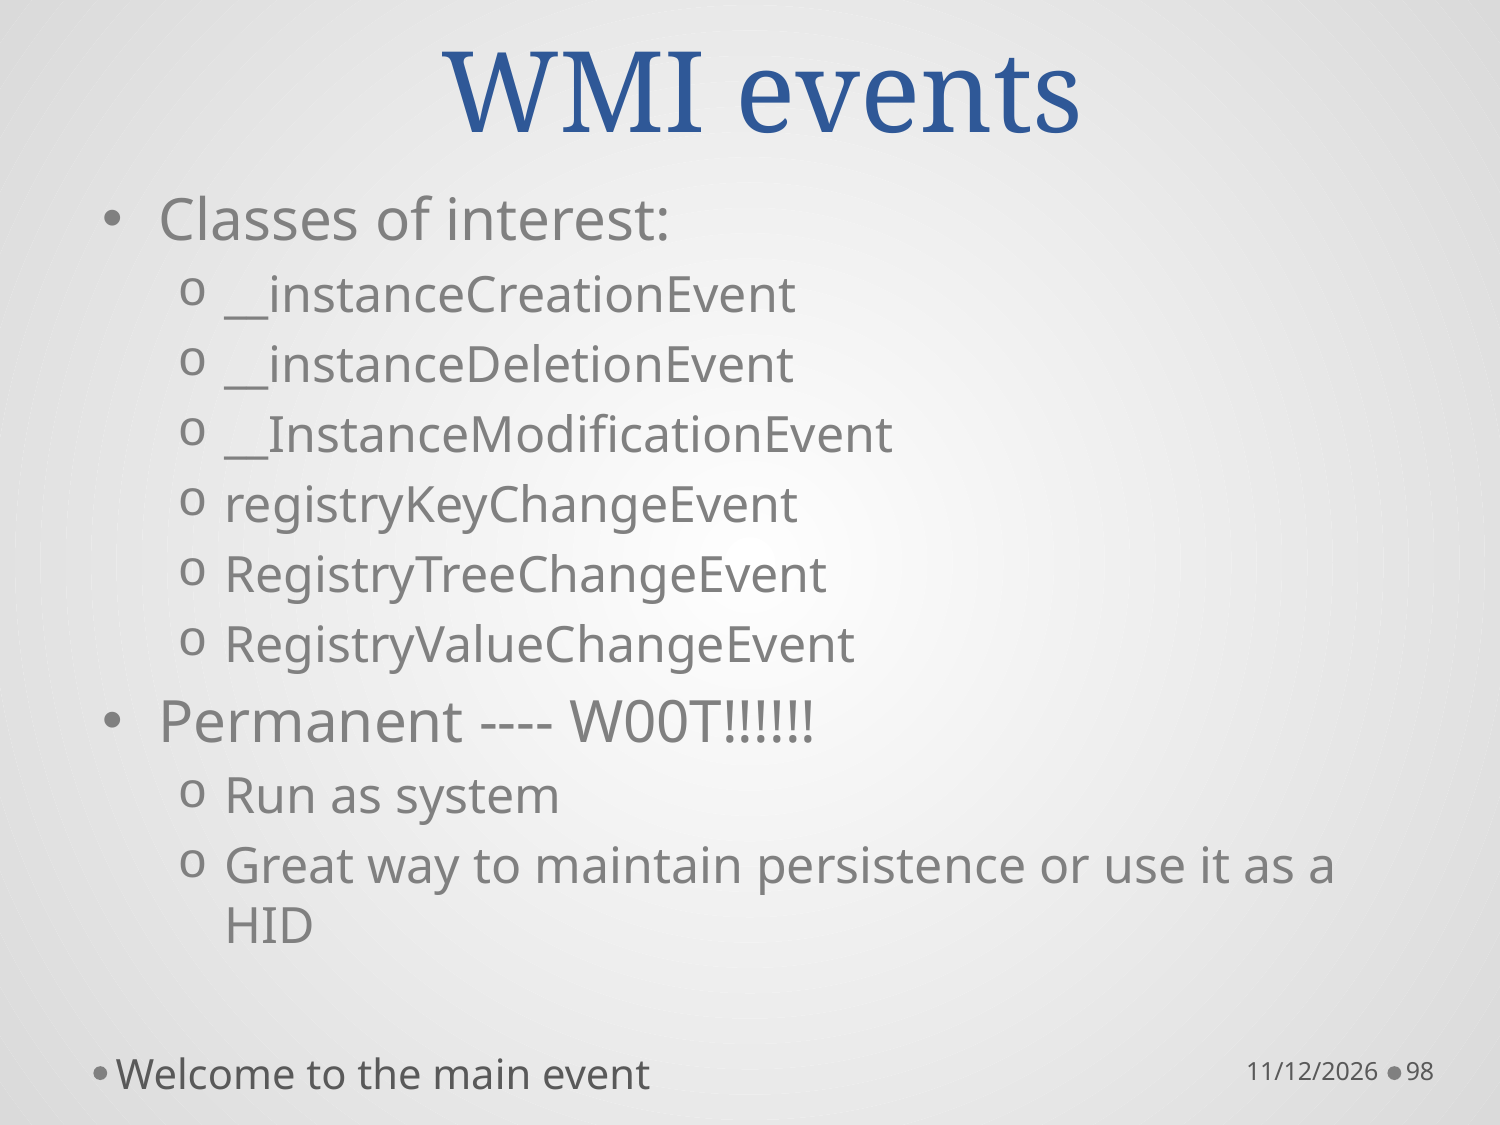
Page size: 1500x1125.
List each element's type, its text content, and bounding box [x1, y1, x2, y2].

slide_number 98 [1401, 1042, 1494, 1103]
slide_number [1263, 1042, 1386, 1103]
footer Welcome to the main event [108, 1042, 1263, 1103]
text_box Classes of interest: __instanceCreationEvent __instanceDeletionEvent __InstanceModificationEvent registryKeyChangeEvent RegistryTreeChangeEvent RegistryValueChangeEvent Permanent ---- W00T!!!!!! Run as system Great way to maintain persistence or use it as a HID [87, 174, 1438, 963]
title WMI events [87, 12, 1438, 163]
